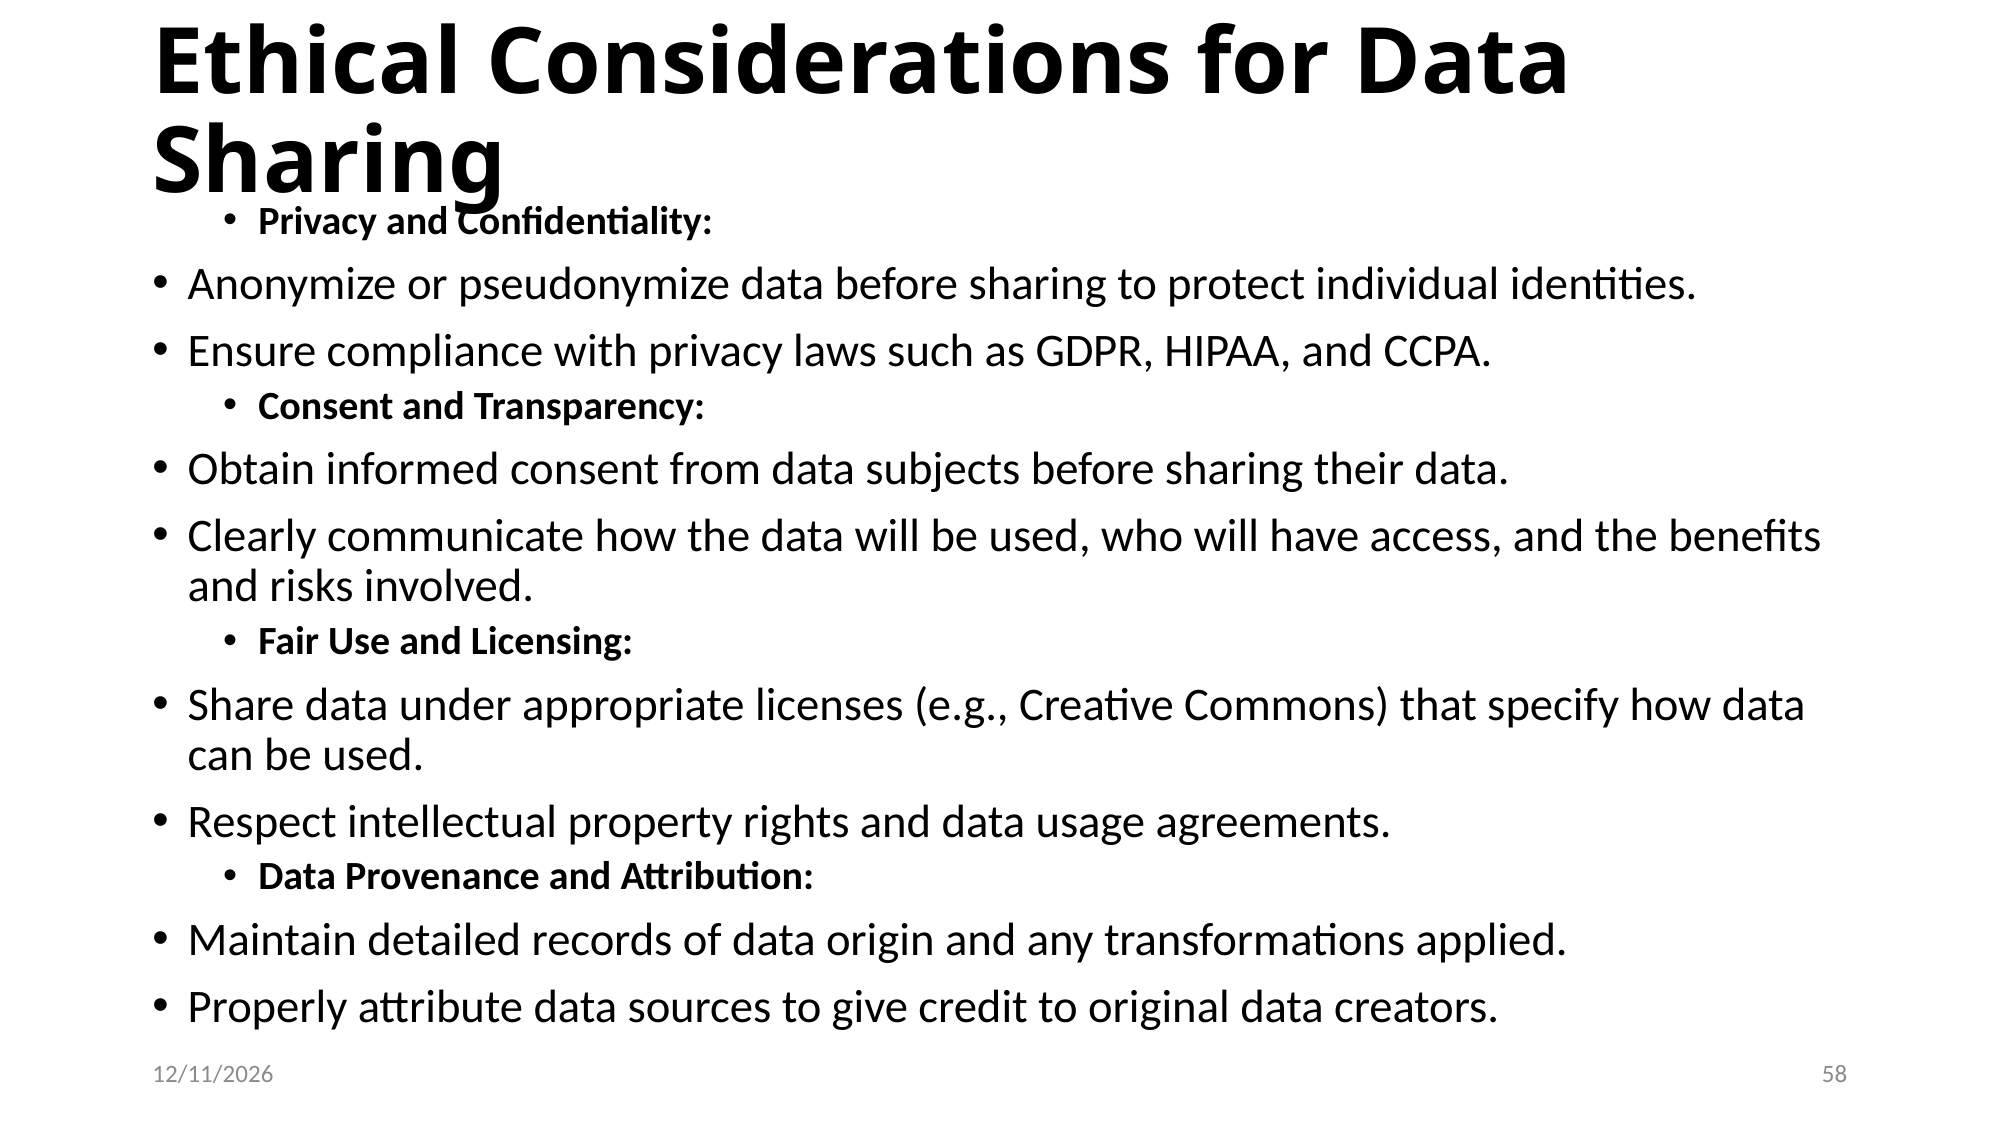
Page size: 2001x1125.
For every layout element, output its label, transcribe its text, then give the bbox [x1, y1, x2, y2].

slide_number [137, 1042, 588, 1103]
list Privacy and Confidentiality: Anonymize or pseudonymize data before sharing to protect individual identities. Ensure compliance with privacy laws such as GDPR, HIPAA, and CCPA. Consent and Transparency: Obtain informed consent from data subjects before sharing their data. Clearly communicate how the data will be used, who will have access, and the benefits and risks involved. Fair Use and Licensing: Share data under appropriate licenses (e.g., Creative Commons) that specify how data can be used. Respect intellectual property rights and data usage agreements. Data Provenance and Attribution: Maintain detailed records of data origin and any transformations applied. Properly attribute data sources to give credit to original data creators. [137, 192, 1863, 1043]
slide_number 58 [1412, 1042, 1863, 1103]
title Ethical Considerations for Data Sharing [137, 59, 1863, 192]
